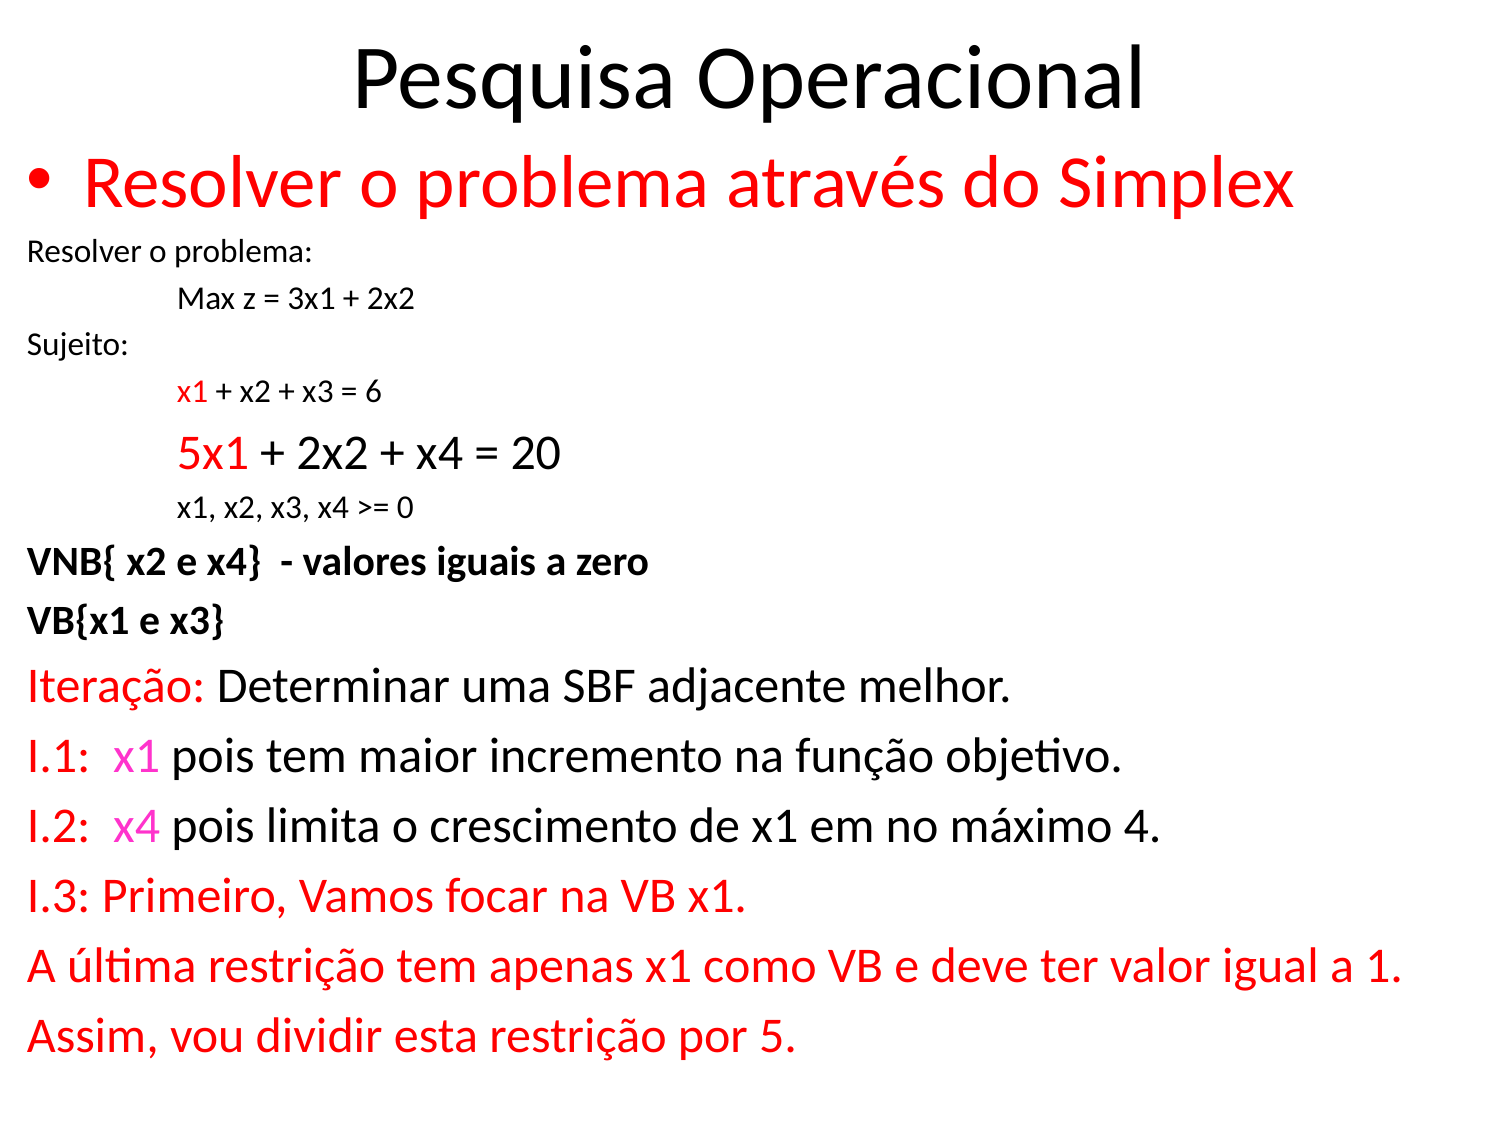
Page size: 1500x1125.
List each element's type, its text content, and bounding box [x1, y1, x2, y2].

title Pesquisa Operacional [75, 7, 1425, 138]
list Resolver o problema através do Simplex Resolver o problema: Max z = 3x1 + 2x2 Sujeito: x1 + x2 + x3 = 6 5x1 + 2x2 + x4 = 20 x1, x2, x3, x4 >= 0 VNB{ x2 e x4} - valores iguais a zero VB{x1 e x3} Iteração: Determinar uma SBF adjacente melhor. I.1: x1 pois tem maior incremento na função objetivo. I.2: x4 pois limita o crescimento de x1 em no máximo 4. I.3: Primeiro, Vamos focar na VB x1. A última restrição tem apenas x1 como VB e deve ter valor igual a 1. Assim, vou dividir esta restrição por 5. [11, 125, 1495, 1114]
